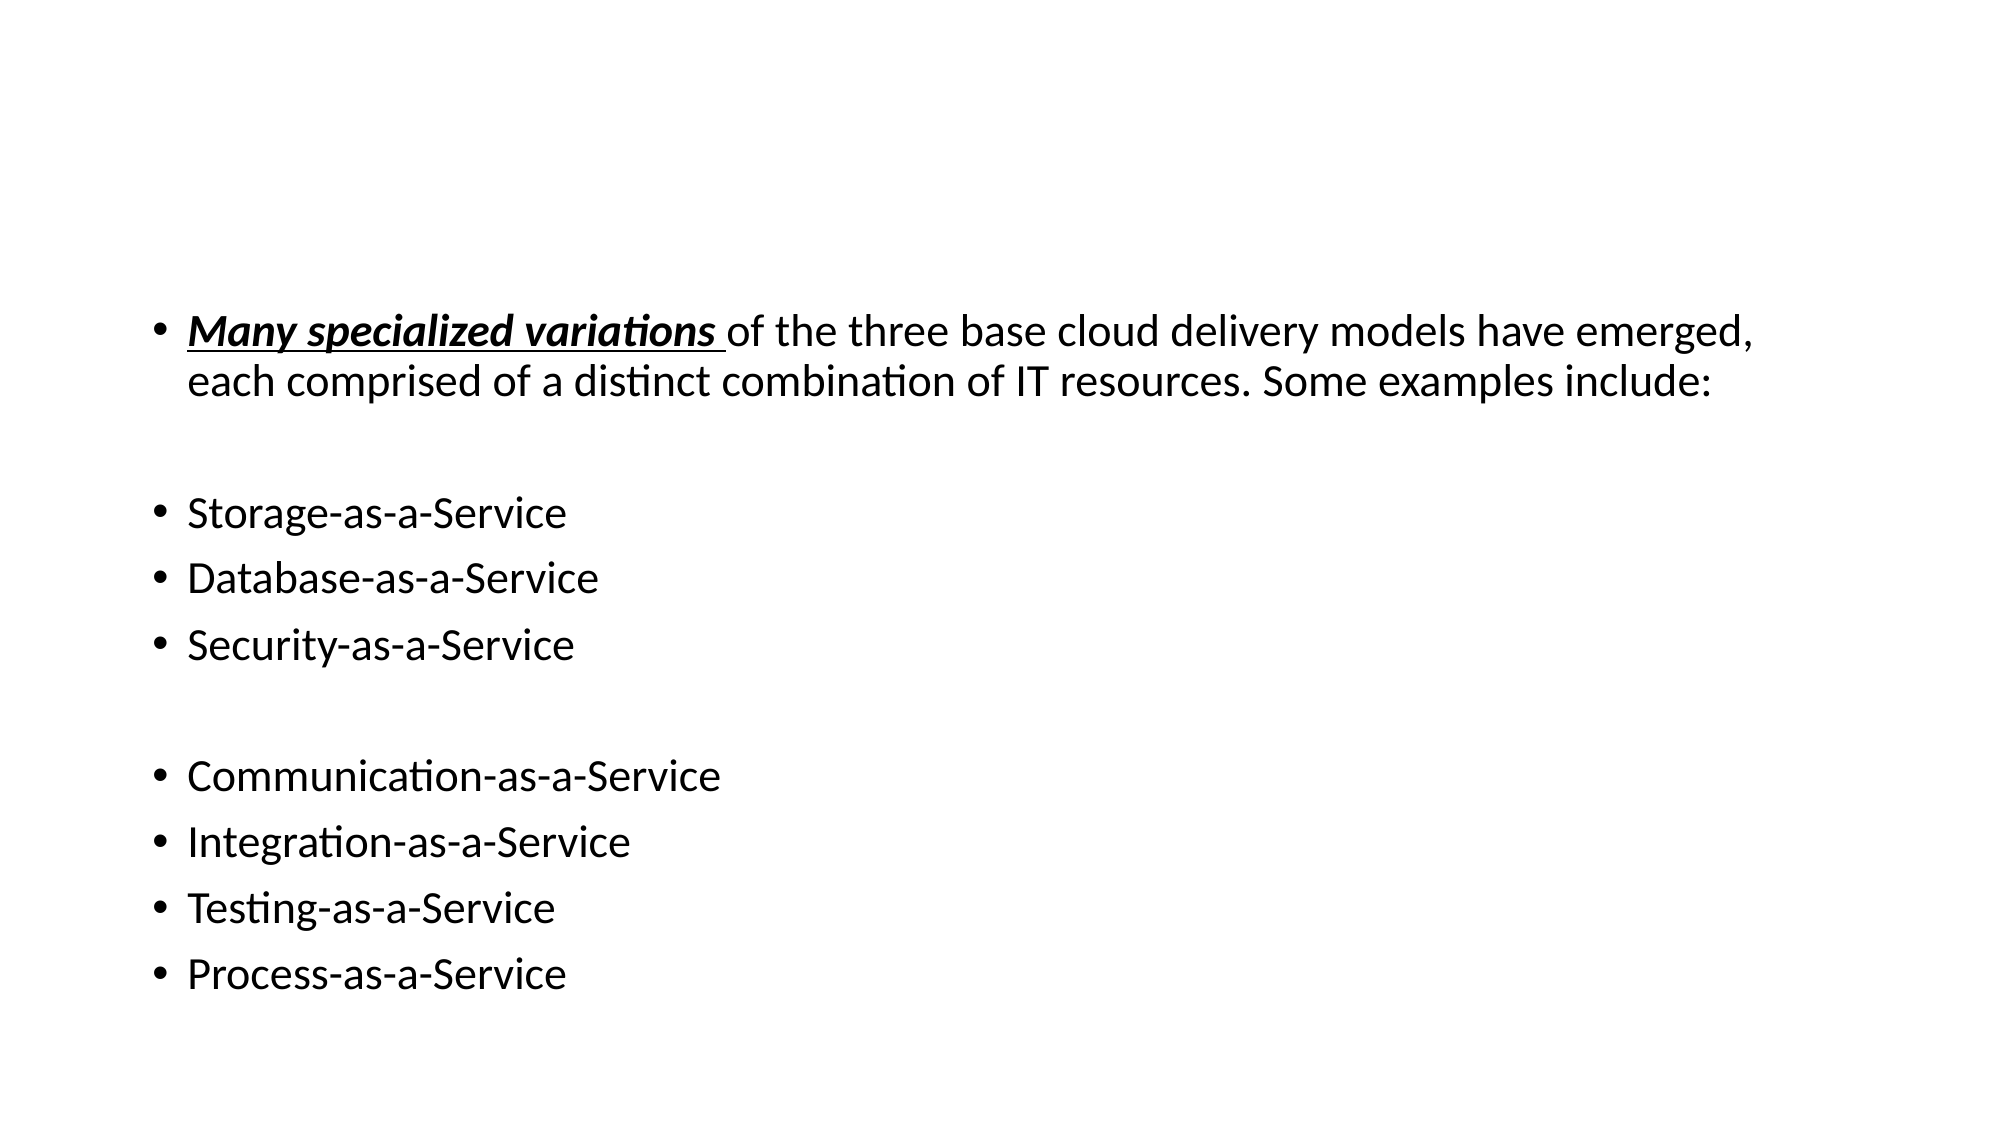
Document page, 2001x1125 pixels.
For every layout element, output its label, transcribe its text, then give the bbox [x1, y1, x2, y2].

list Many specialized variations of the three base cloud delivery models have emerged, each comprised of a distinct combination of IT resources. Some examples include: Storage-as-a-Service Database-as-a-Service Security-as-a-Service Communication-as-a-Service Integration-as-a-Service Testing-as-a-Service Process-as-a-Service [137, 299, 1863, 1014]
